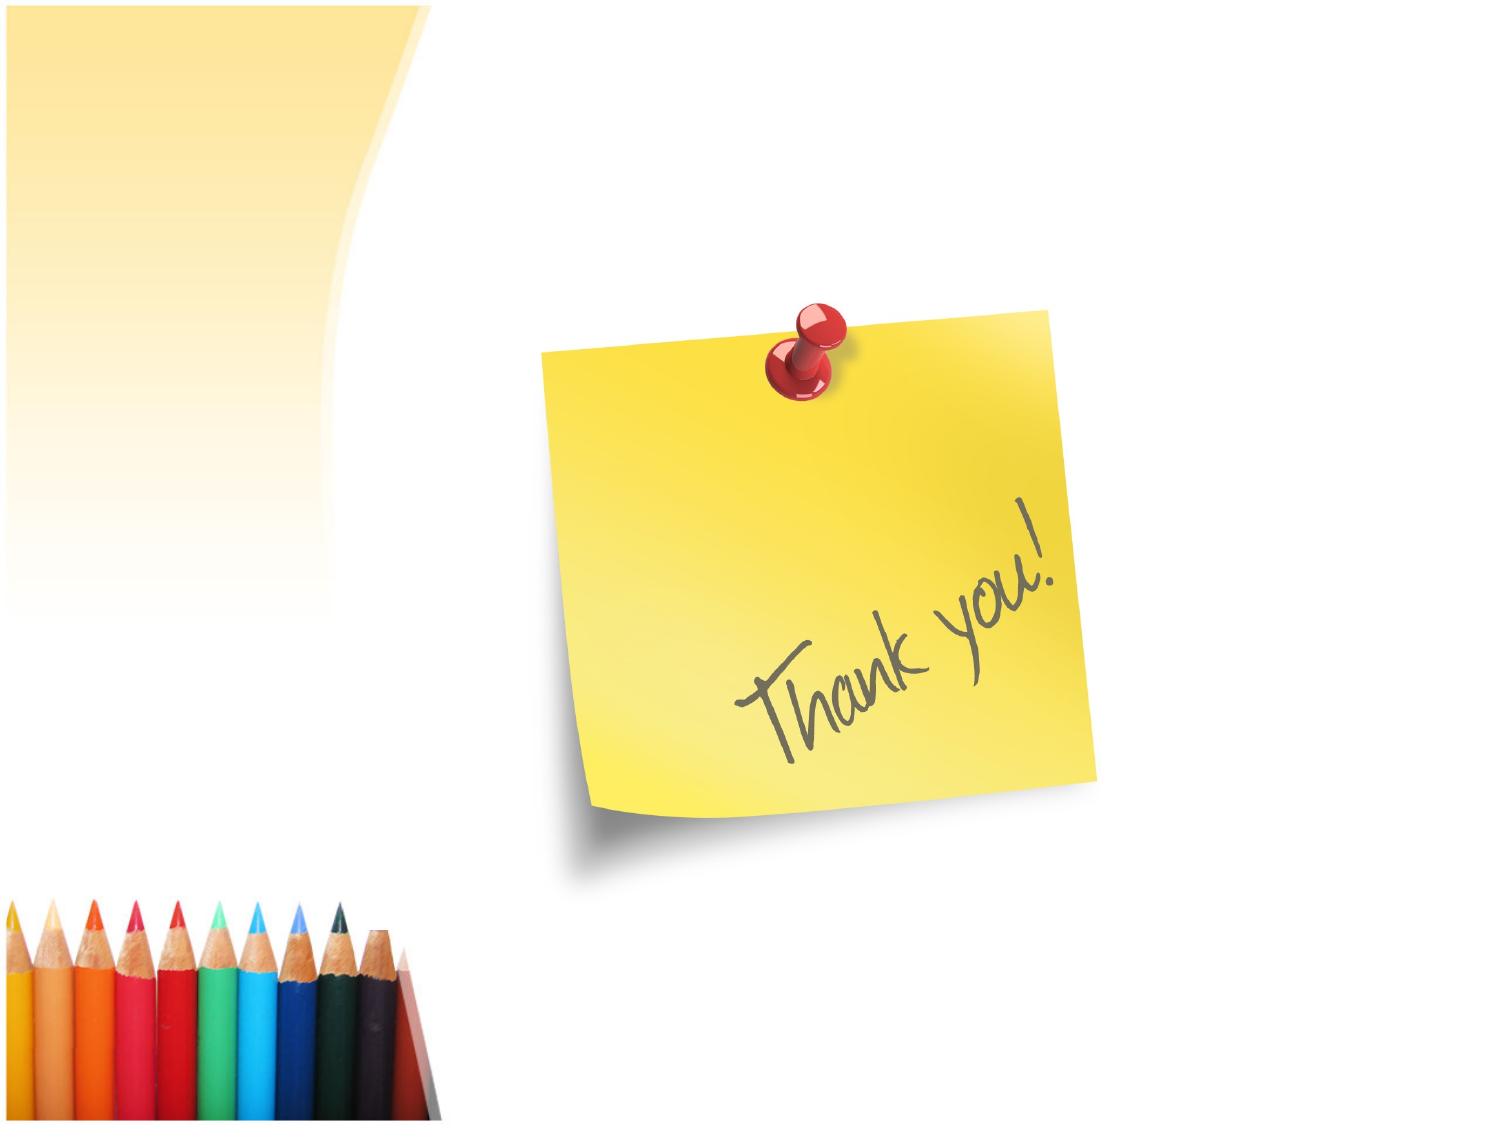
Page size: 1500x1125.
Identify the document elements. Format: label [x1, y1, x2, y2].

list [362, 224, 1244, 931]
picture [0, 0, 1500, 1125]
